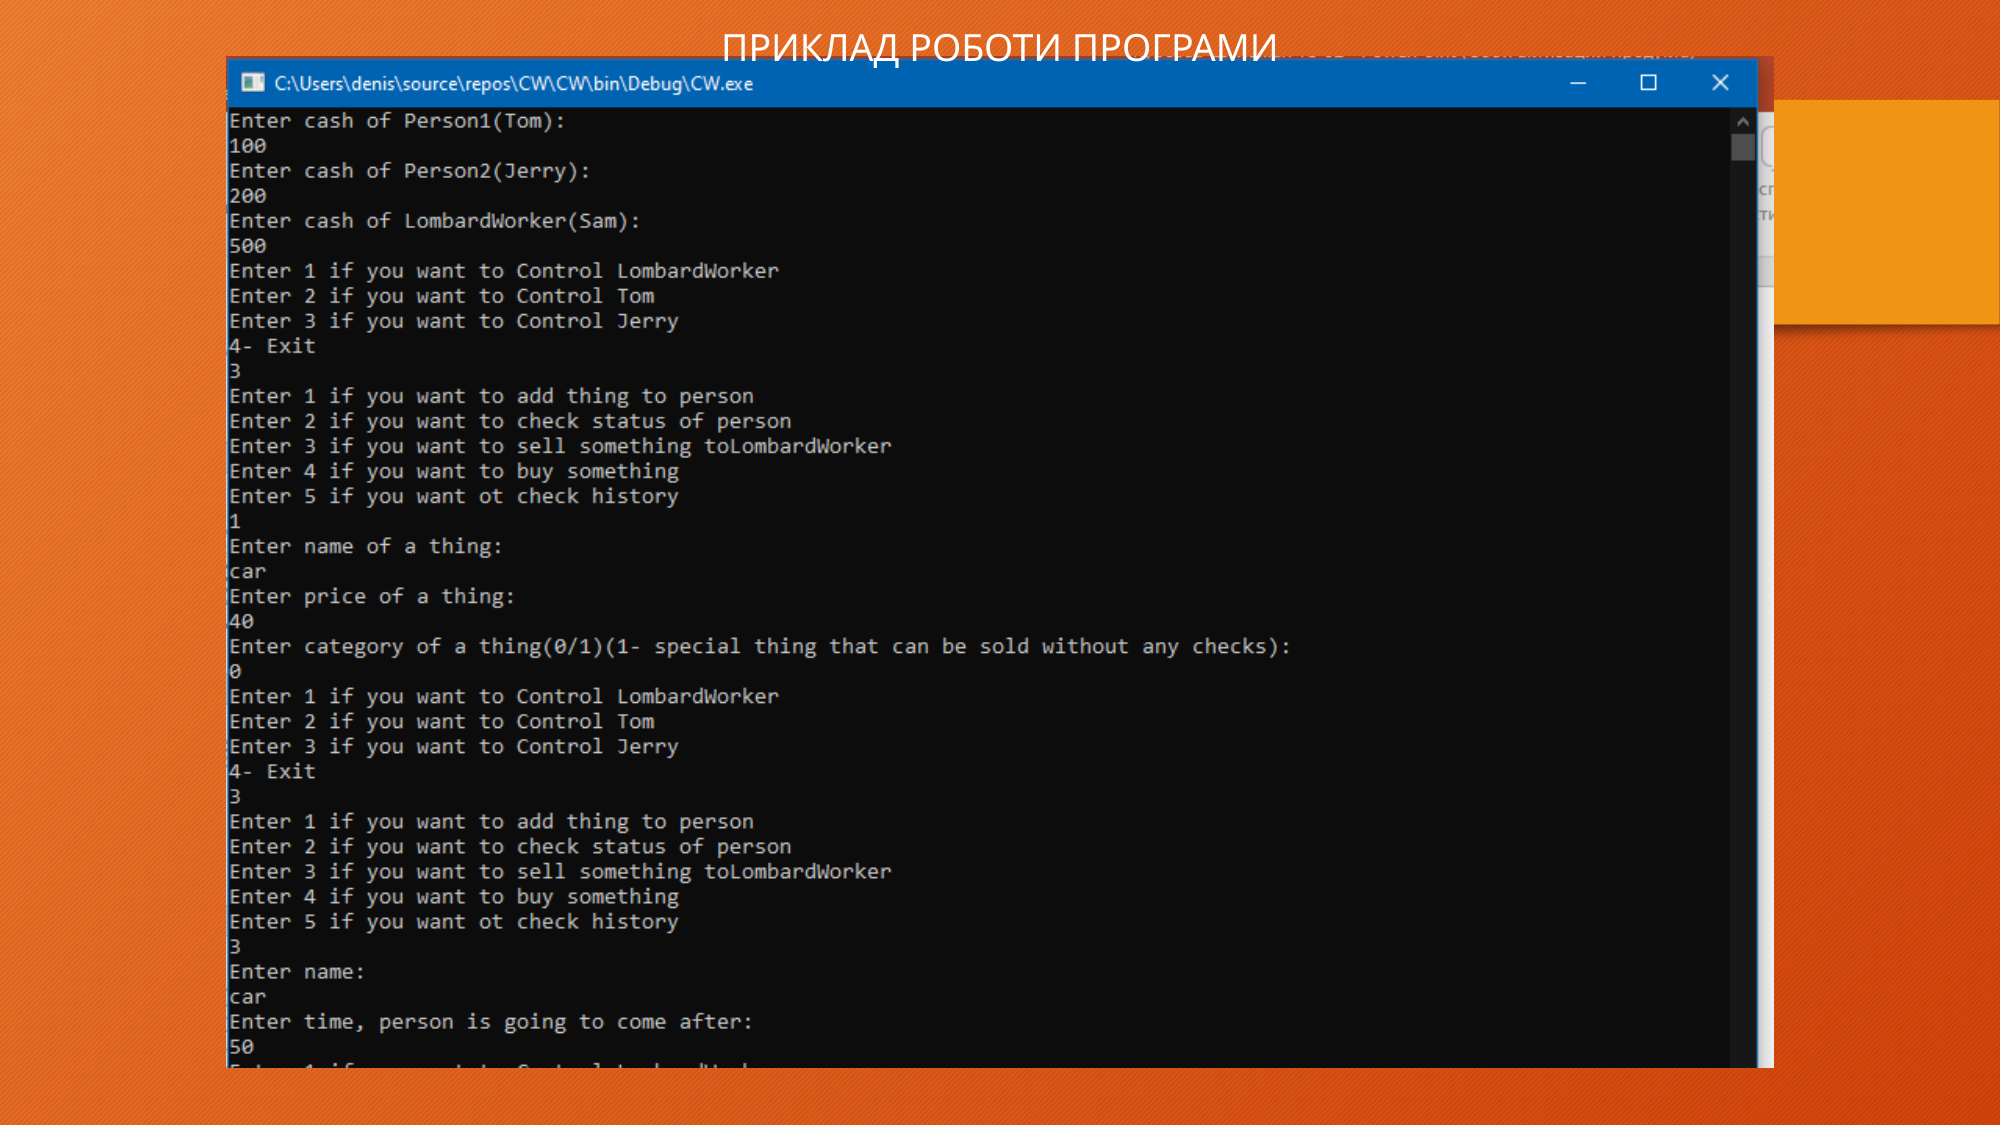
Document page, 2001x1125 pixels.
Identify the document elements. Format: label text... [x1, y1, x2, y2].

picture [226, 56, 2000, 1069]
text_box ПРИКЛАД РОБОТИ ПРОГРАМИ [706, 16, 1294, 56]
